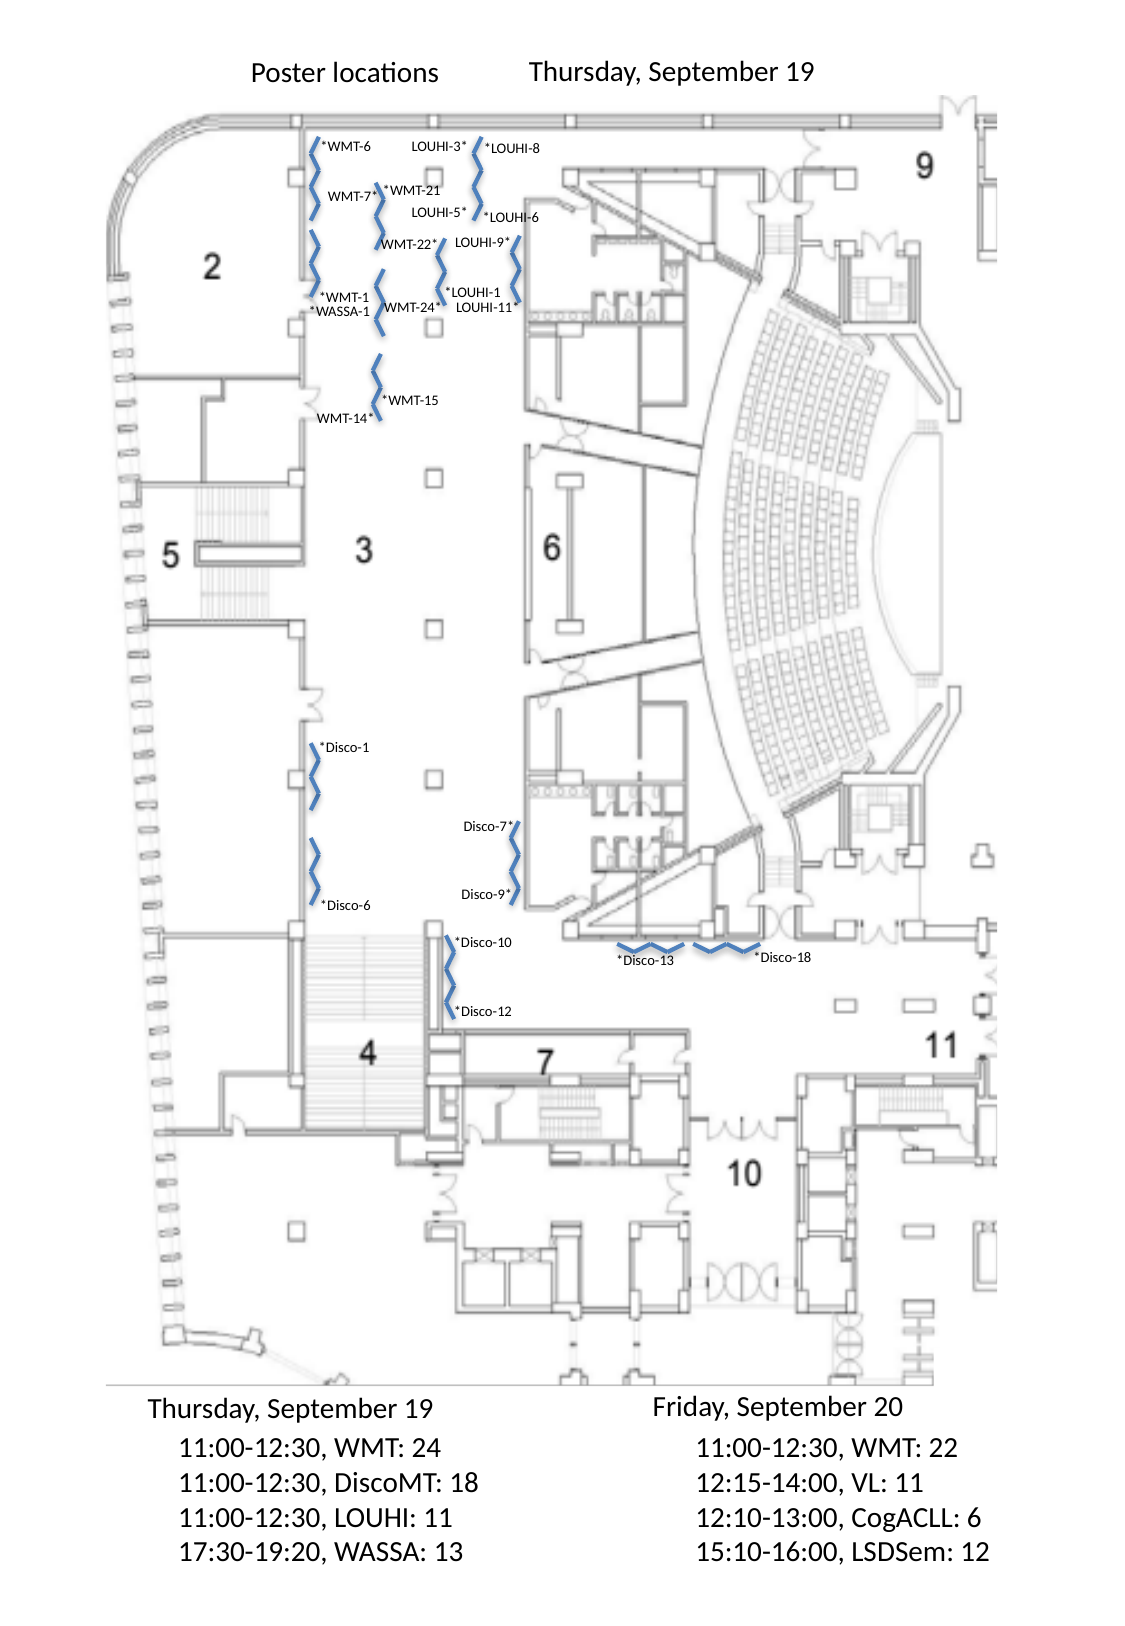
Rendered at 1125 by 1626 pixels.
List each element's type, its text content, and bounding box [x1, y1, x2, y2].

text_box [646, 914, 656, 982]
text_box Friday, September 20 [637, 1423, 919, 1430]
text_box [310, 229, 320, 298]
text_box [436, 238, 446, 306]
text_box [511, 235, 521, 303]
text_box Thursday, September 19 [132, 1423, 449, 1432]
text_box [310, 837, 320, 906]
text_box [510, 820, 520, 906]
text_box Thursday, September 19 [513, 44, 830, 93]
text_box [310, 136, 320, 221]
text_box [372, 353, 382, 422]
text_box 11:00-12:30, WMT: 22 12:15-14:00, VL: 11 12:10-13:00, CogACLL: 6 15:10-16:00, LSDSem: 12 [680, 1423, 1006, 1576]
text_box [473, 136, 482, 221]
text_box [310, 742, 320, 811]
text_box 11:00-12:30, WMT: 24 11:00-12:30, DiscoMT: 18 11:00-12:30, LOUHI: 11 17:30-19:20, WASSA: 13 [163, 1423, 501, 1576]
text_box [105, 95, 1026, 1415]
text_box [375, 268, 385, 337]
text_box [722, 914, 732, 982]
text_box Poster locations [235, 45, 455, 93]
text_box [445, 935, 455, 1020]
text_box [375, 182, 385, 250]
